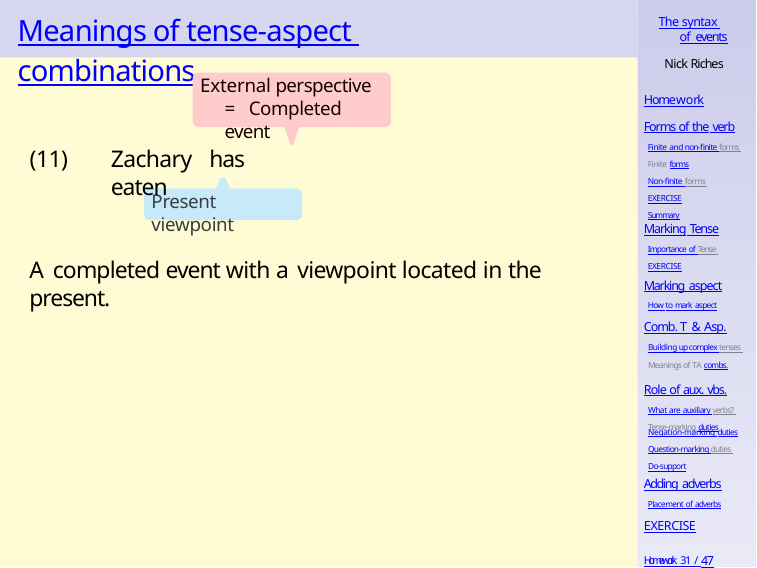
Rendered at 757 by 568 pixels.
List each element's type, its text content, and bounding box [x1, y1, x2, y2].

text_box Present viewpoint [149, 200, 297, 236]
text_box Marking aspect How to mark aspect [641, 266, 731, 308]
text_box External perspective = Completed event [198, 72, 386, 142]
text_box Negation-marking duties Question-marking duties Do-support [646, 427, 741, 473]
title Meanings of tense-aspect combinations [15, 9, 499, 108]
text_box EXERCISE [641, 520, 707, 535]
text_box (11) [27, 143, 73, 173]
text_box [192, 72, 198, 127]
text_box Forms of the verb Finite and non-finite forms Finite forms Non-finite forms EXERCISE Summary [641, 107, 749, 221]
text_box The syntax of events [656, 13, 738, 46]
text_box Zachary has eaten [108, 143, 324, 200]
text_box Comb. T & Asp. Building up complex tenses Meanings of TA combs. Role of aux. vbs. What are auxiliary verbs? Tense-marking duties [641, 308, 751, 434]
text_box [143, 200, 149, 221]
text_box Marking Tense Importance of Tense EXERCISE [641, 210, 728, 266]
text_box Homework [641, 90, 705, 107]
text_box [297, 200, 303, 221]
text_box [0, 0, 638, 58]
text_box Nick Riches [662, 53, 732, 71]
text_box [386, 72, 391, 127]
text_box A completed event with a viewpoint located in the present. [27, 253, 595, 311]
text_box Adding adverbs Placement of adverbs [641, 479, 732, 511]
text_box Homework 31 / 47 [641, 547, 745, 568]
picture [637, 0, 756, 567]
